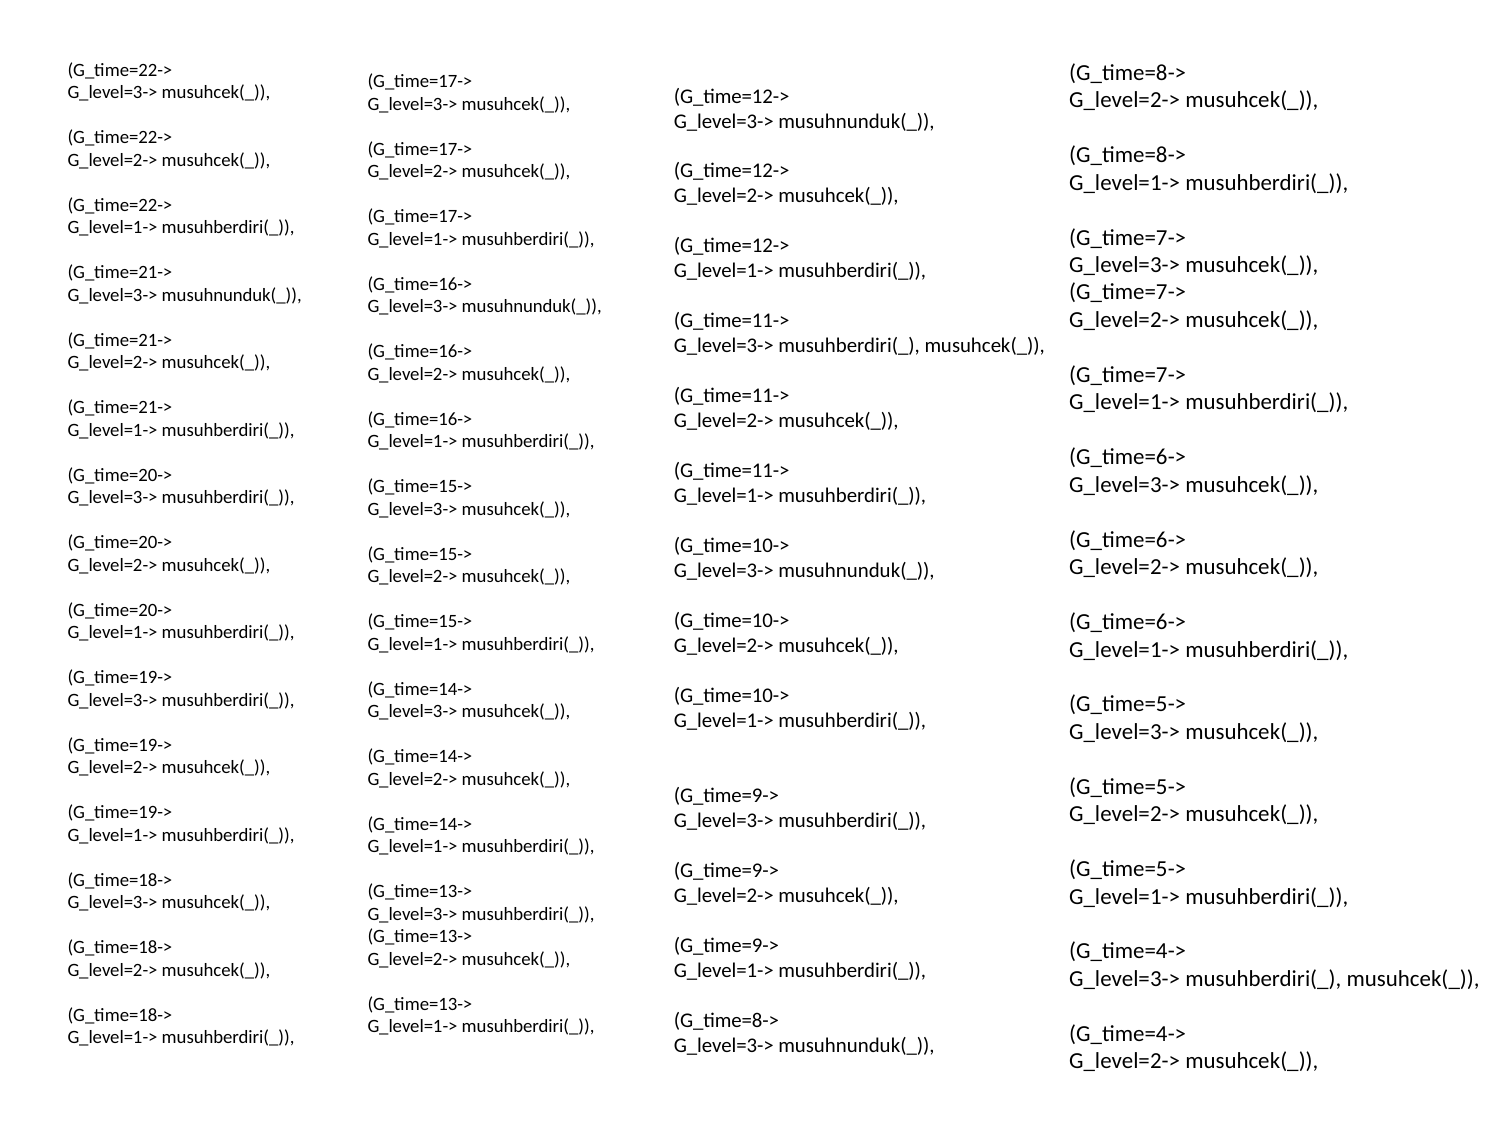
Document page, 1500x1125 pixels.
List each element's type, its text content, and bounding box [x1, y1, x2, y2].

text_box (G_time=22-> G_level=3-> musuhcek(_)), (G_time=22-> G_level=2-> musuhcek(_)), (G_time=22-> G_level=1-> musuhberdiri(_)), (G_time=21-> G_level=3-> musuhnunduk(_)), (G_time=21-> G_level=2-> musuhcek(_)), (G_time=21-> G_level=1-> musuhberdiri(_)), (G_time=20-> G_level=3-> musuhberdiri(_)), (G_time=20-> G_level=2-> musuhcek(_)), (G_time=20-> G_level=1-> musuhberdiri(_)), (G_time=19-> G_level=3-> musuhberdiri(_)), (G_time=19-> G_level=2-> musuhcek(_)), (G_time=19-> G_level=1-> musuhberdiri(_)), (G_time=18-> G_level=3-> musuhcek(_)), (G_time=18-> G_level=2-> musuhcek(_)), (G_time=18-> G_level=1-> musuhberdiri(_)), [52, 49, 317, 1100]
text_box (G_time=17-> G_level=3-> musuhcek(_)), (G_time=17-> G_level=2-> musuhcek(_)), (G_time=17-> G_level=1-> musuhberdiri(_)), (G_time=16-> G_level=3-> musuhnunduk(_)), (G_time=16-> G_level=2-> musuhcek(_)), (G_time=16-> G_level=1-> musuhberdiri(_)), (G_time=15-> G_level=3-> musuhcek(_)), (G_time=15-> G_level=2-> musuhcek(_)), (G_time=15-> G_level=1-> musuhberdiri(_)), (G_time=14-> G_level=3-> musuhcek(_)), (G_time=14-> G_level=2-> musuhcek(_)), (G_time=14-> G_level=1-> musuhberdiri(_)), (G_time=13-> G_level=3-> musuhberdiri(_)), (G_time=13-> G_level=2-> musuhcek(_)), (G_time=13-> G_level=1-> musuhberdiri(_)), [352, 61, 617, 1089]
text_box (G_time=8-> G_level=2-> musuhcek(_)), (G_time=8-> G_level=1-> musuhberdiri(_)), (G_time=7-> G_level=3-> musuhcek(_)), (G_time=7-> G_level=2-> musuhcek(_)), (G_time=7-> G_level=1-> musuhberdiri(_)), (G_time=6-> G_level=3-> musuhcek(_)), (G_time=6-> G_level=2-> musuhcek(_)), (G_time=6-> G_level=1-> musuhberdiri(_)), (G_time=5-> G_level=3-> musuhcek(_)), (G_time=5-> G_level=2-> musuhcek(_)), (G_time=5-> G_level=1-> musuhberdiri(_)), (G_time=4-> G_level=3-> musuhberdiri(_), musuhcek(_)), (G_time=4-> G_level=2-> musuhcek(_)), [1054, 50, 1496, 1125]
text_box (G_time=12-> G_level=3-> musuhnunduk(_)), (G_time=12-> G_level=2-> musuhcek(_)), (G_time=12-> G_level=1-> musuhberdiri(_)), (G_time=11-> G_level=3-> musuhberdiri(_), musuhcek(_)), (G_time=11-> G_level=2-> musuhcek(_)), (G_time=11-> G_level=1-> musuhberdiri(_)), (G_time=10-> G_level=3-> musuhnunduk(_)), (G_time=10-> G_level=2-> musuhcek(_)), (G_time=10-> G_level=1-> musuhberdiri(_)), (G_time=9-> G_level=3-> musuhberdiri(_)), (G_time=9-> G_level=2-> musuhcek(_)), (G_time=9-> G_level=1-> musuhberdiri(_)), (G_time=8-> G_level=3-> musuhnunduk(_)), [659, 74, 1054, 1114]
